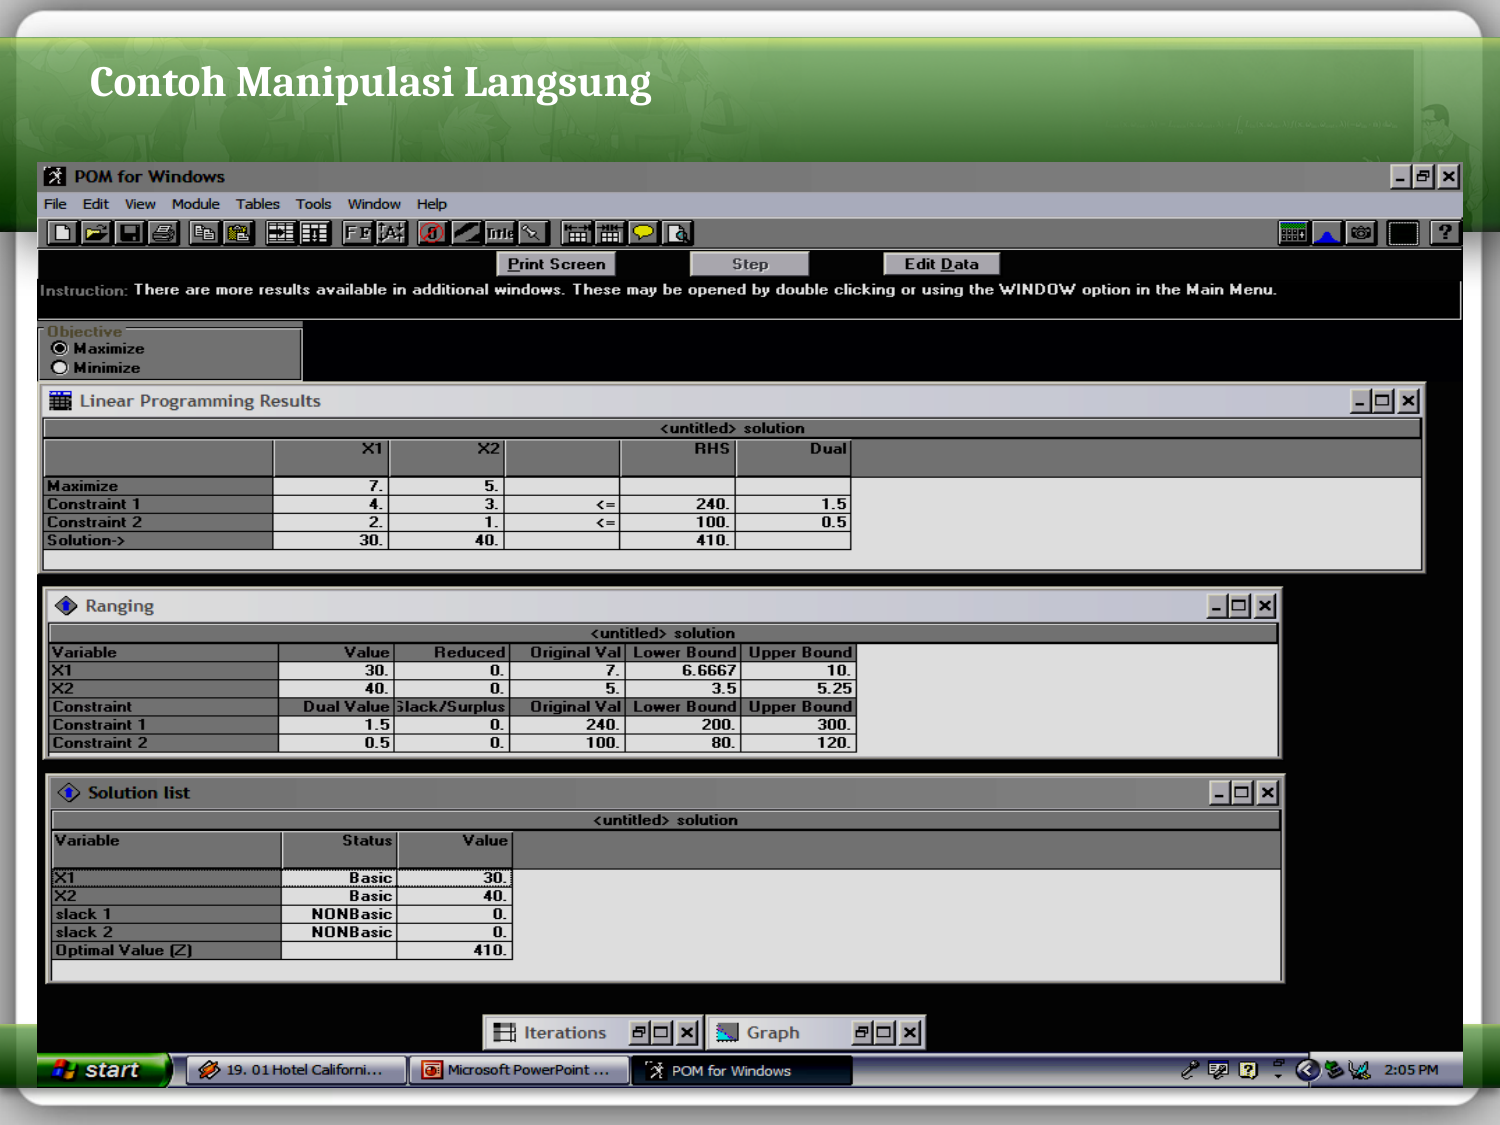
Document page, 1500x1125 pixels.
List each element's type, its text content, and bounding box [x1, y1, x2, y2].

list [37, 162, 1463, 1088]
title Contoh Manipulasi Langsung [75, 45, 1425, 113]
picture [0, 0, 1500, 1125]
